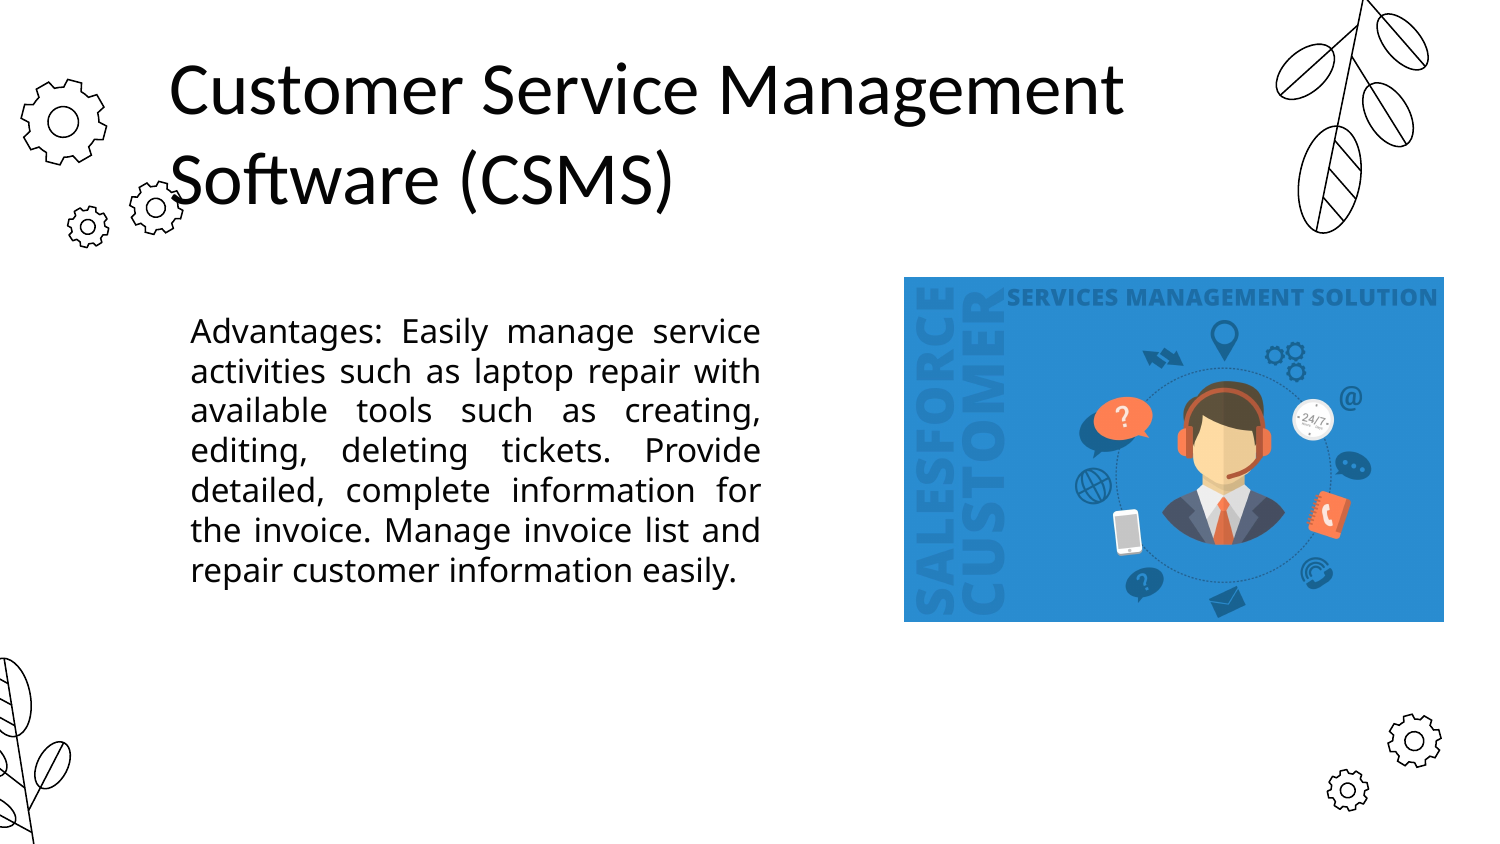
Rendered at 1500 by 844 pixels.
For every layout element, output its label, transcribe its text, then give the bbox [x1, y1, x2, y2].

picture [904, 276, 1445, 623]
text_box Customer Service Management Software (CSMS) [169, 60, 1363, 199]
subtitle Advantages: Easily manage service activities such as laptop repair with available tools such as creating, editing, deleting tickets. Provide detailed, complete information for the invoice. Manage invoice list and repair customer information easily. [169, 291, 763, 609]
